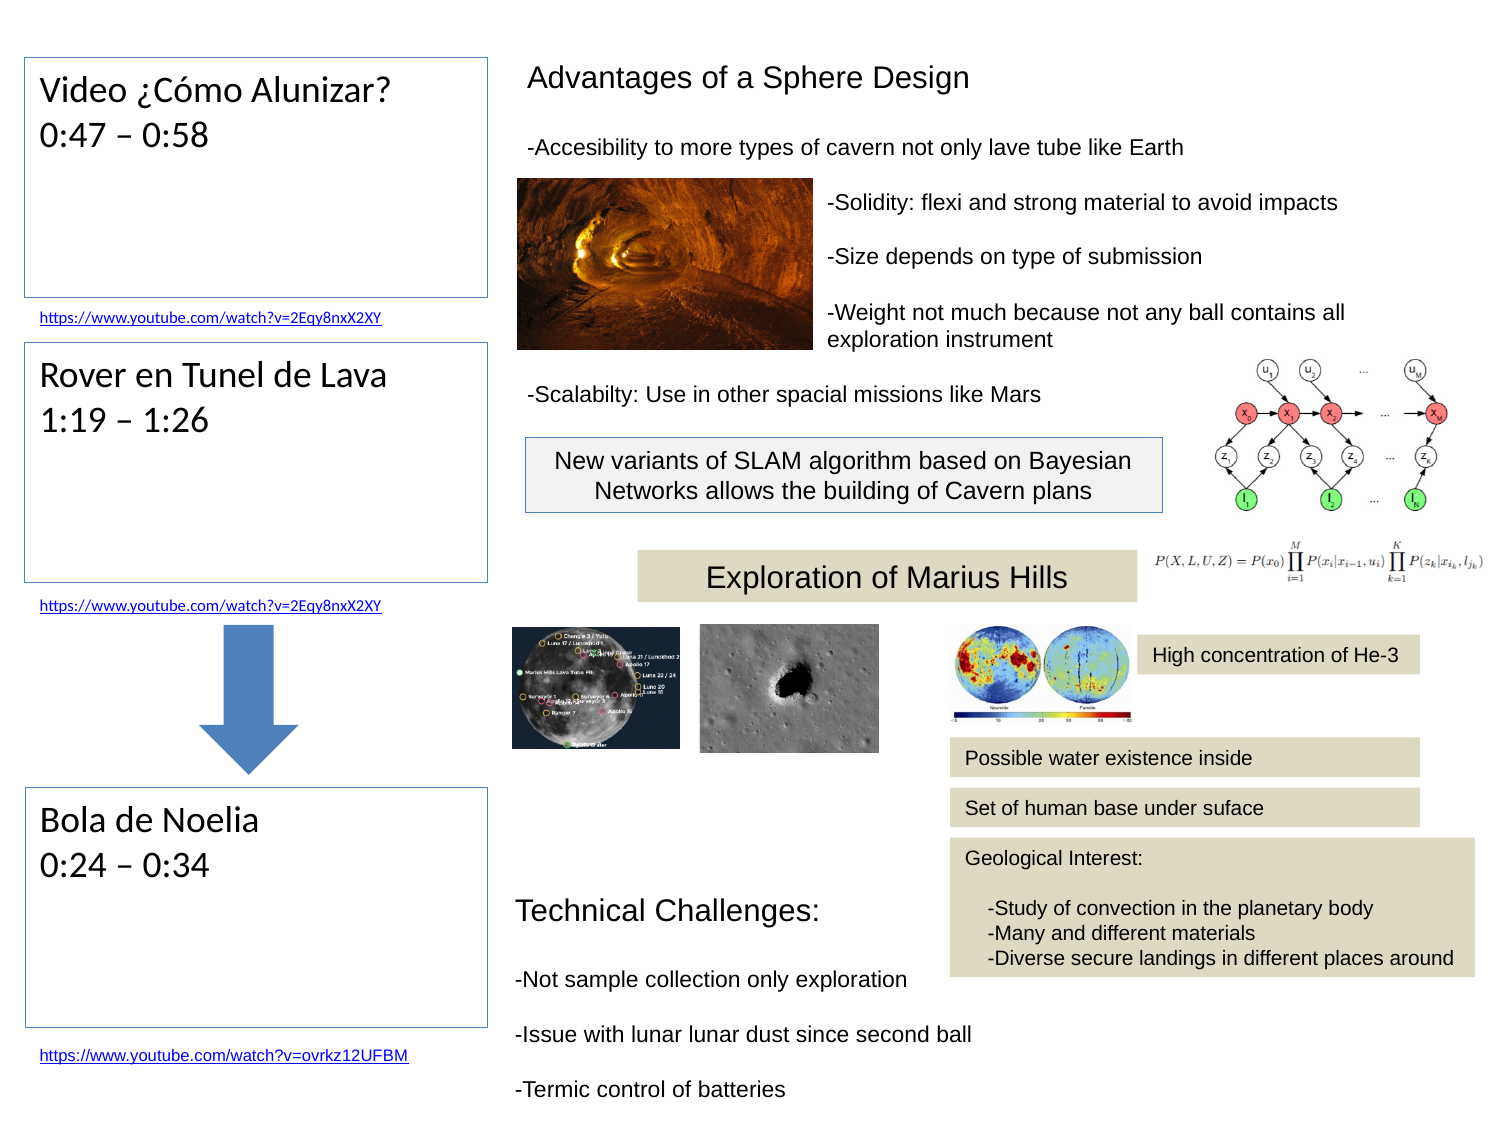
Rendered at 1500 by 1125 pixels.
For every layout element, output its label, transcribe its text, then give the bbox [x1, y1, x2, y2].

text_box Video ¿Cómo Alunizar? 0:47 – 0:58 [24, 57, 488, 298]
text_box Possible water existence inside [950, 737, 1420, 778]
text_box https://www.youtube.com/watch?v=2Eqy8nxX2XY [24, 587, 488, 623]
text_box High concentration of He-3 [1137, 634, 1420, 675]
picture [699, 624, 879, 753]
text_box [196, 623, 301, 778]
text_box Exploration of Marius Hills [637, 549, 1138, 603]
text_box Geological Interest: -Study of convection in the planetary body -Many and different materials -Diverse secure landings in different places around [949, 837, 1475, 978]
text_box https://www.youtube.com/watch?v=ovrkz12UFBM [24, 1037, 488, 1093]
text_box Technical Challenges: -Not sample collection only exploration -Issue with lunar lunar dust since second ball -Termic control of batteries [499, 882, 1054, 1110]
picture [512, 627, 680, 749]
text_box Bola de Noelia 0:24 – 0:34 [25, 787, 488, 1028]
picture [949, 624, 1132, 724]
text_box https://www.youtube.com/watch?v=2Eqy8nxX2XY [24, 299, 488, 335]
picture [1199, 349, 1451, 516]
picture [516, 178, 813, 351]
text_box Rover en Tunel de Lava 1:19 – 1:26 [24, 342, 488, 583]
picture [1149, 537, 1488, 591]
text_box Advantages of a Sphere Design -Accesibility to more types of cavern not only lave tube like Earth -Solidity: flexi and strong material to avoid impacts -Size depends on type of submission -Weight not much because not any ball contains all exploration instrument -Scalabilty: Use in other spacial missions like Mars [512, 49, 1475, 415]
text_box Set of human base under suface [950, 787, 1420, 828]
text_box New variants of SLAM algorithm based on Bayesian Networks allows the building of Cavern plans [525, 437, 1163, 513]
